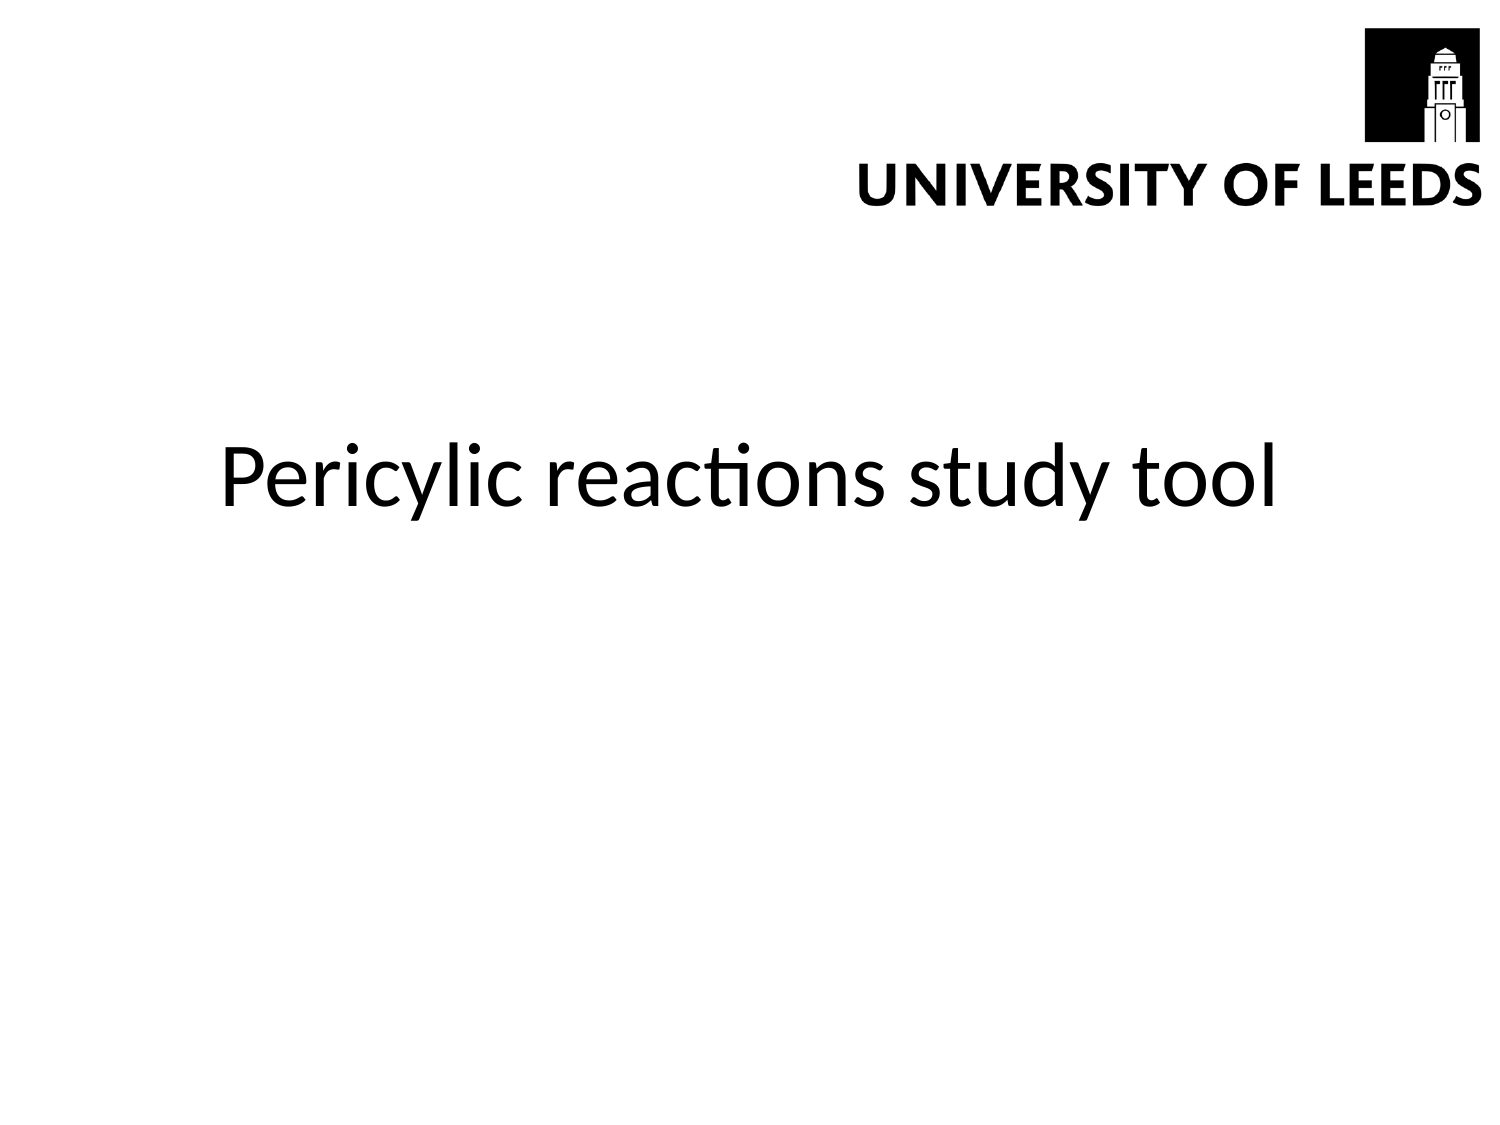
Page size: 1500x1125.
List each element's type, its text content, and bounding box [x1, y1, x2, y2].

picture [857, 26, 1483, 209]
title Pericylic reactions study tool [112, 349, 1388, 591]
